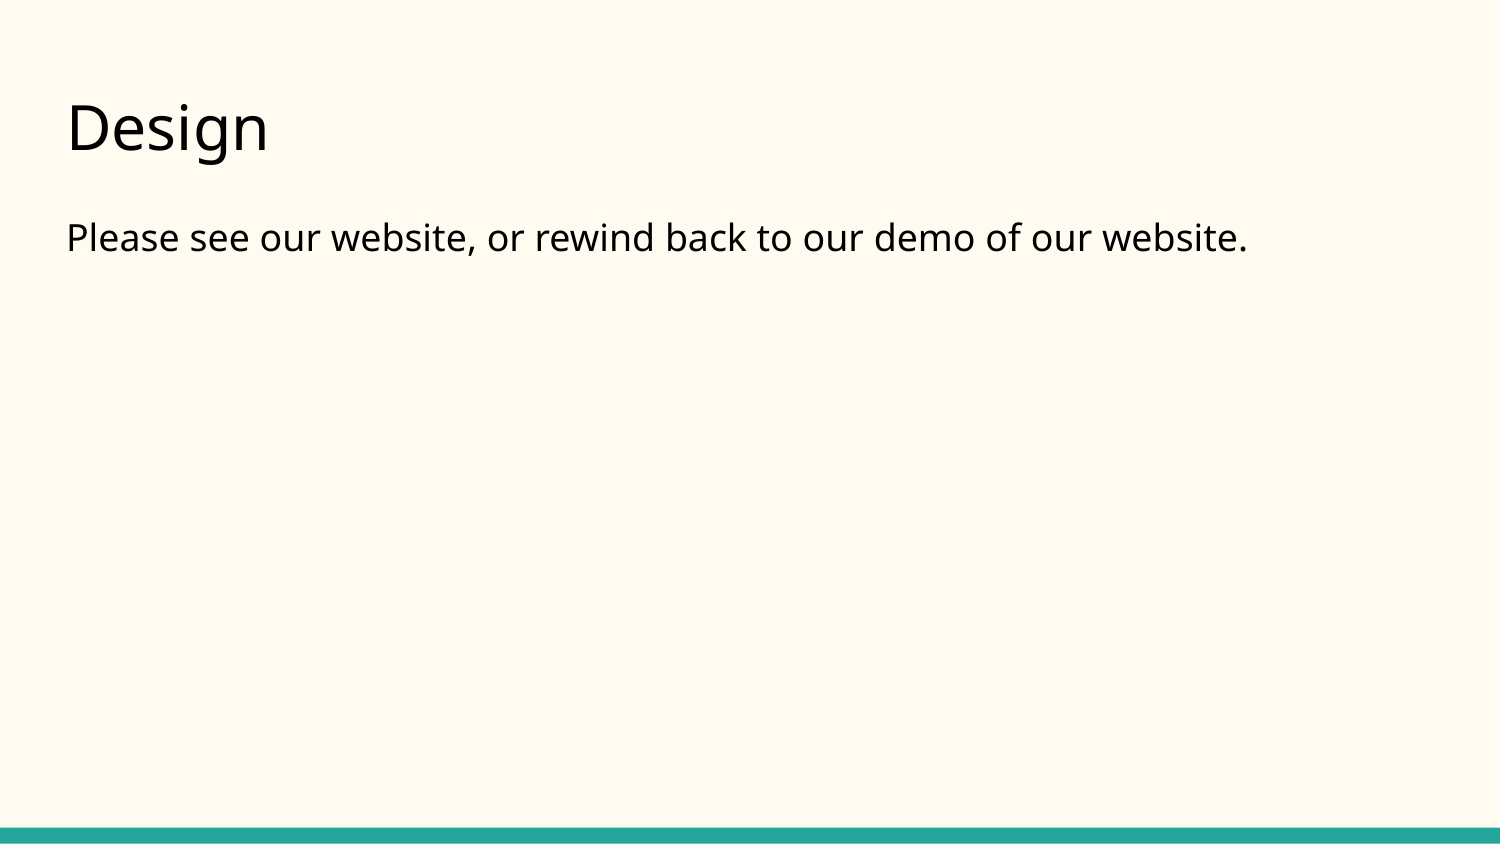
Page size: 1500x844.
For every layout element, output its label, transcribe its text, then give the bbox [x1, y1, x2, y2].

list Please see our website, or rewind back to our demo of our website. [51, 192, 1449, 750]
title Design [51, 72, 1449, 174]
